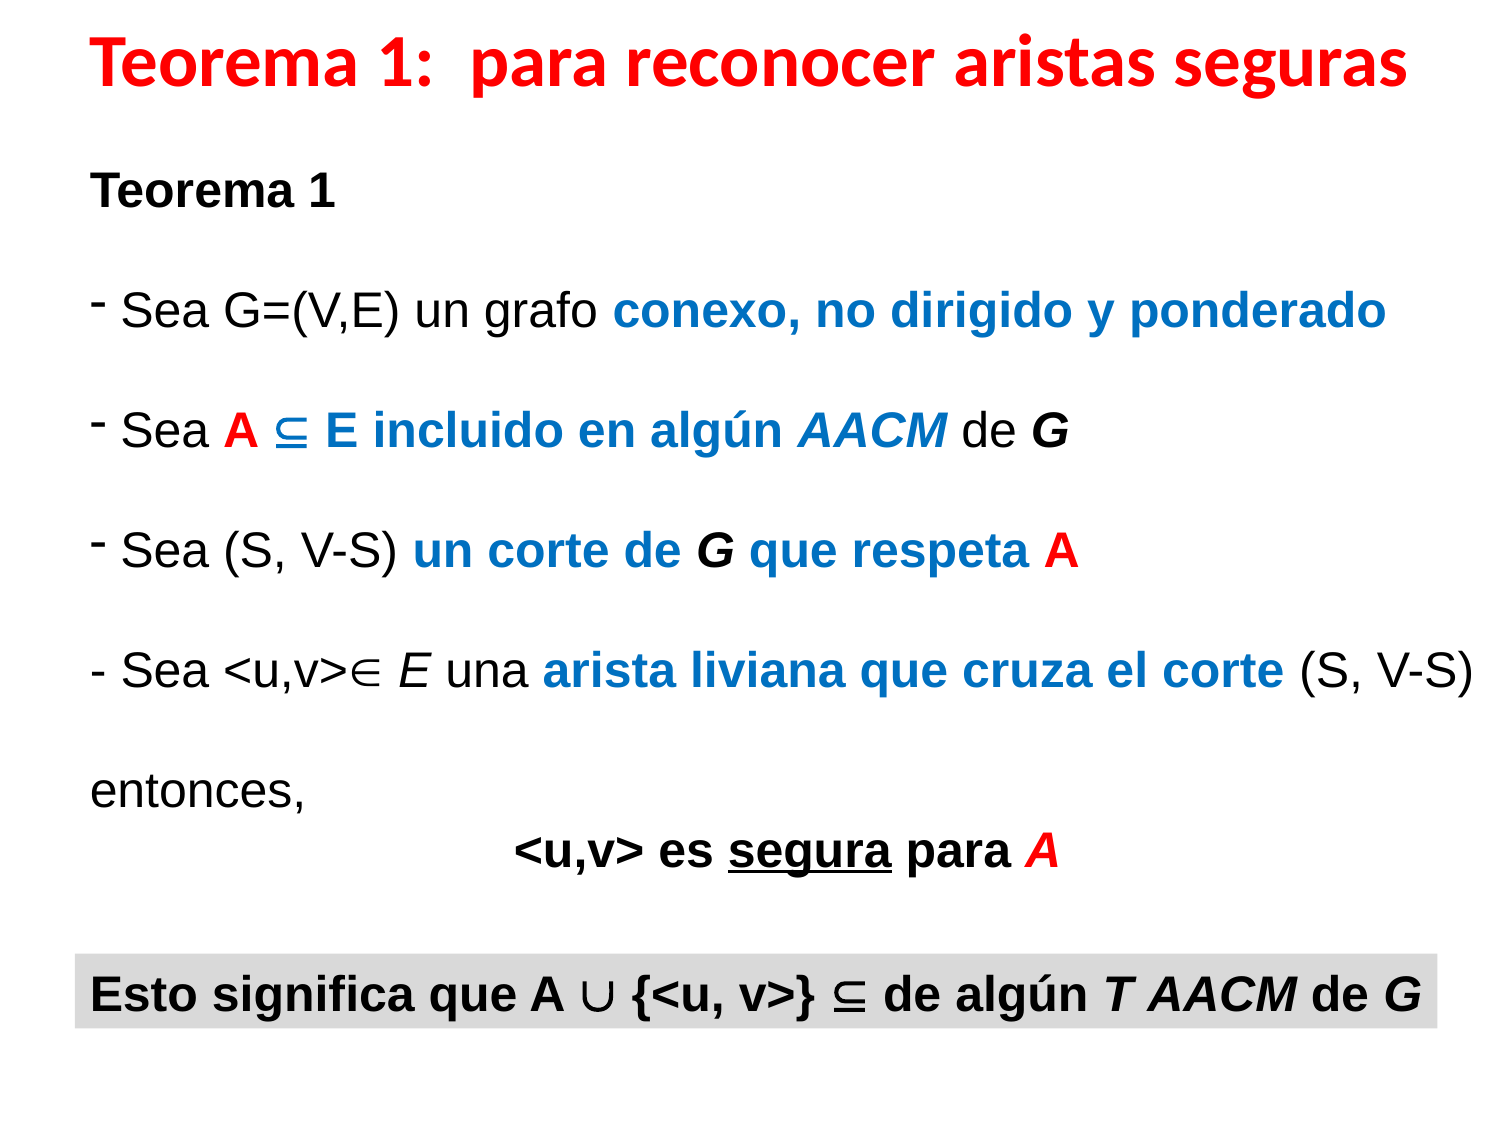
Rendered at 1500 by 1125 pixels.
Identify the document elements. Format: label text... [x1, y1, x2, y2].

text_box Teorema 1 Sea G=(V,E) un grafo conexo, no dirigido y ponderado Sea A  E incluido en algún AACM de G Sea (S, V-S) un corte de G que respeta A - Sea <u,v> E una arista liviana que cruza el corte (S, V-S) entonces, <u,v> es segura para A [74, 149, 1500, 945]
title Teorema 1: para reconocer aristas seguras [37, 0, 1463, 113]
text_box Esto significa que A  {<u, v>}  de algún T AACM de G [74, 953, 1438, 1029]
